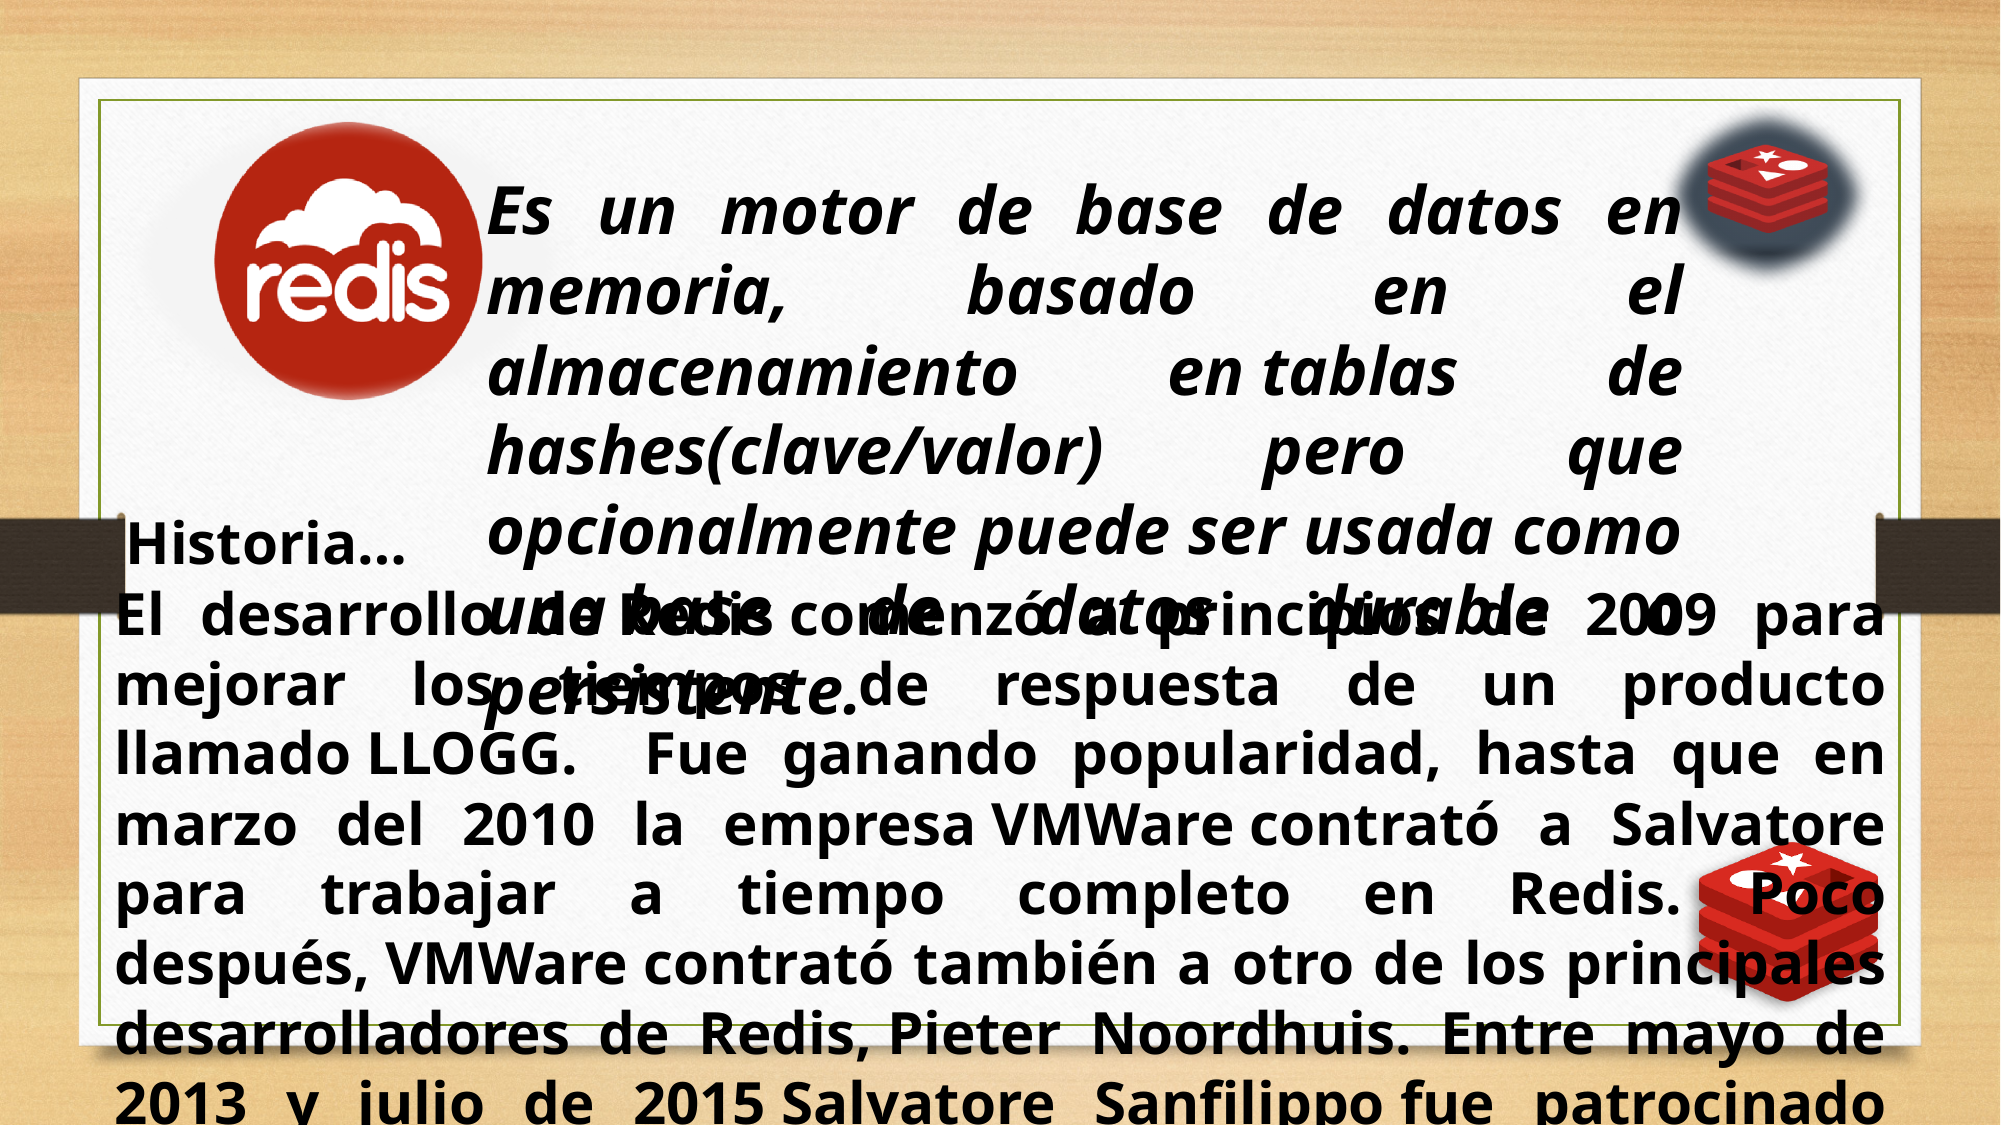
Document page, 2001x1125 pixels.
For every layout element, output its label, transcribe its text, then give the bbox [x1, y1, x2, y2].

text_box Historia… El desarrollo de Redis comenzó a principios de 2009 para mejorar los tiempos de respuesta de un producto llamado LLOGG. Fue ganando popularidad, hasta que en marzo del 2010 la empresa VMWare contrató a Salvatore para trabajar a tiempo completo en Redis. Poco después, VMWare contrató también a otro de los principales desarrolladores de Redis, Pieter Noordhuis. Entre mayo de 2013 y julio de 2015 Salvatore Sanfilippo fue patrocinado por Pivotal Software. A partir de esta fecha es patrocinado por Redis Labs. [100, 499, 1902, 1125]
text_box Es un motor de base de datos en memoria, basado en el almacenamiento en tablas de hashes(clave/valor) pero que opcionalmente puede ser usada como una base de datos durable o persistente. [471, 160, 1700, 499]
picture [0, 0, 2001, 1125]
picture [1698, 838, 1879, 1005]
